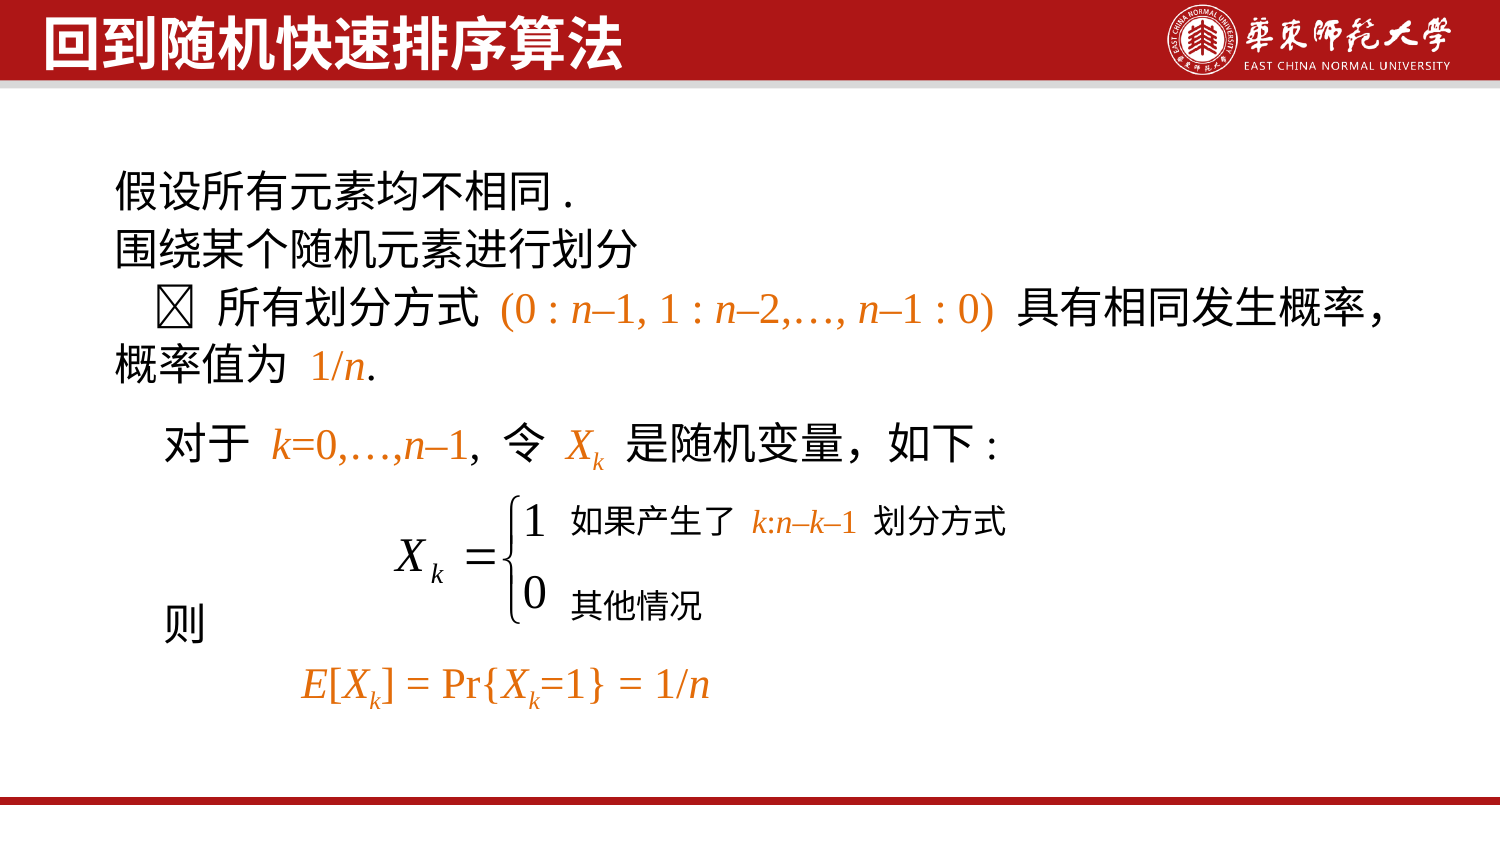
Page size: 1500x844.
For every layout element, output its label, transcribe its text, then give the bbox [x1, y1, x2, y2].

picture [1113, 0, 1500, 165]
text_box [384, 487, 1015, 635]
text_box 回到随机快速排序算法 [31, 9, 1178, 98]
list 假设所有元素均不相同. 围绕某个随机元素进行划分  所有划分方式 (0 : n–1, 1 : n–2,…, n–1 : 0) 具有相同发生概率，概率值为 1/n. 对于 k=0,…,n–1, 令 Xk 是随机变量，如下: 则 E[Xk] = Pr{Xk=1} = 1/n [103, 153, 1397, 760]
